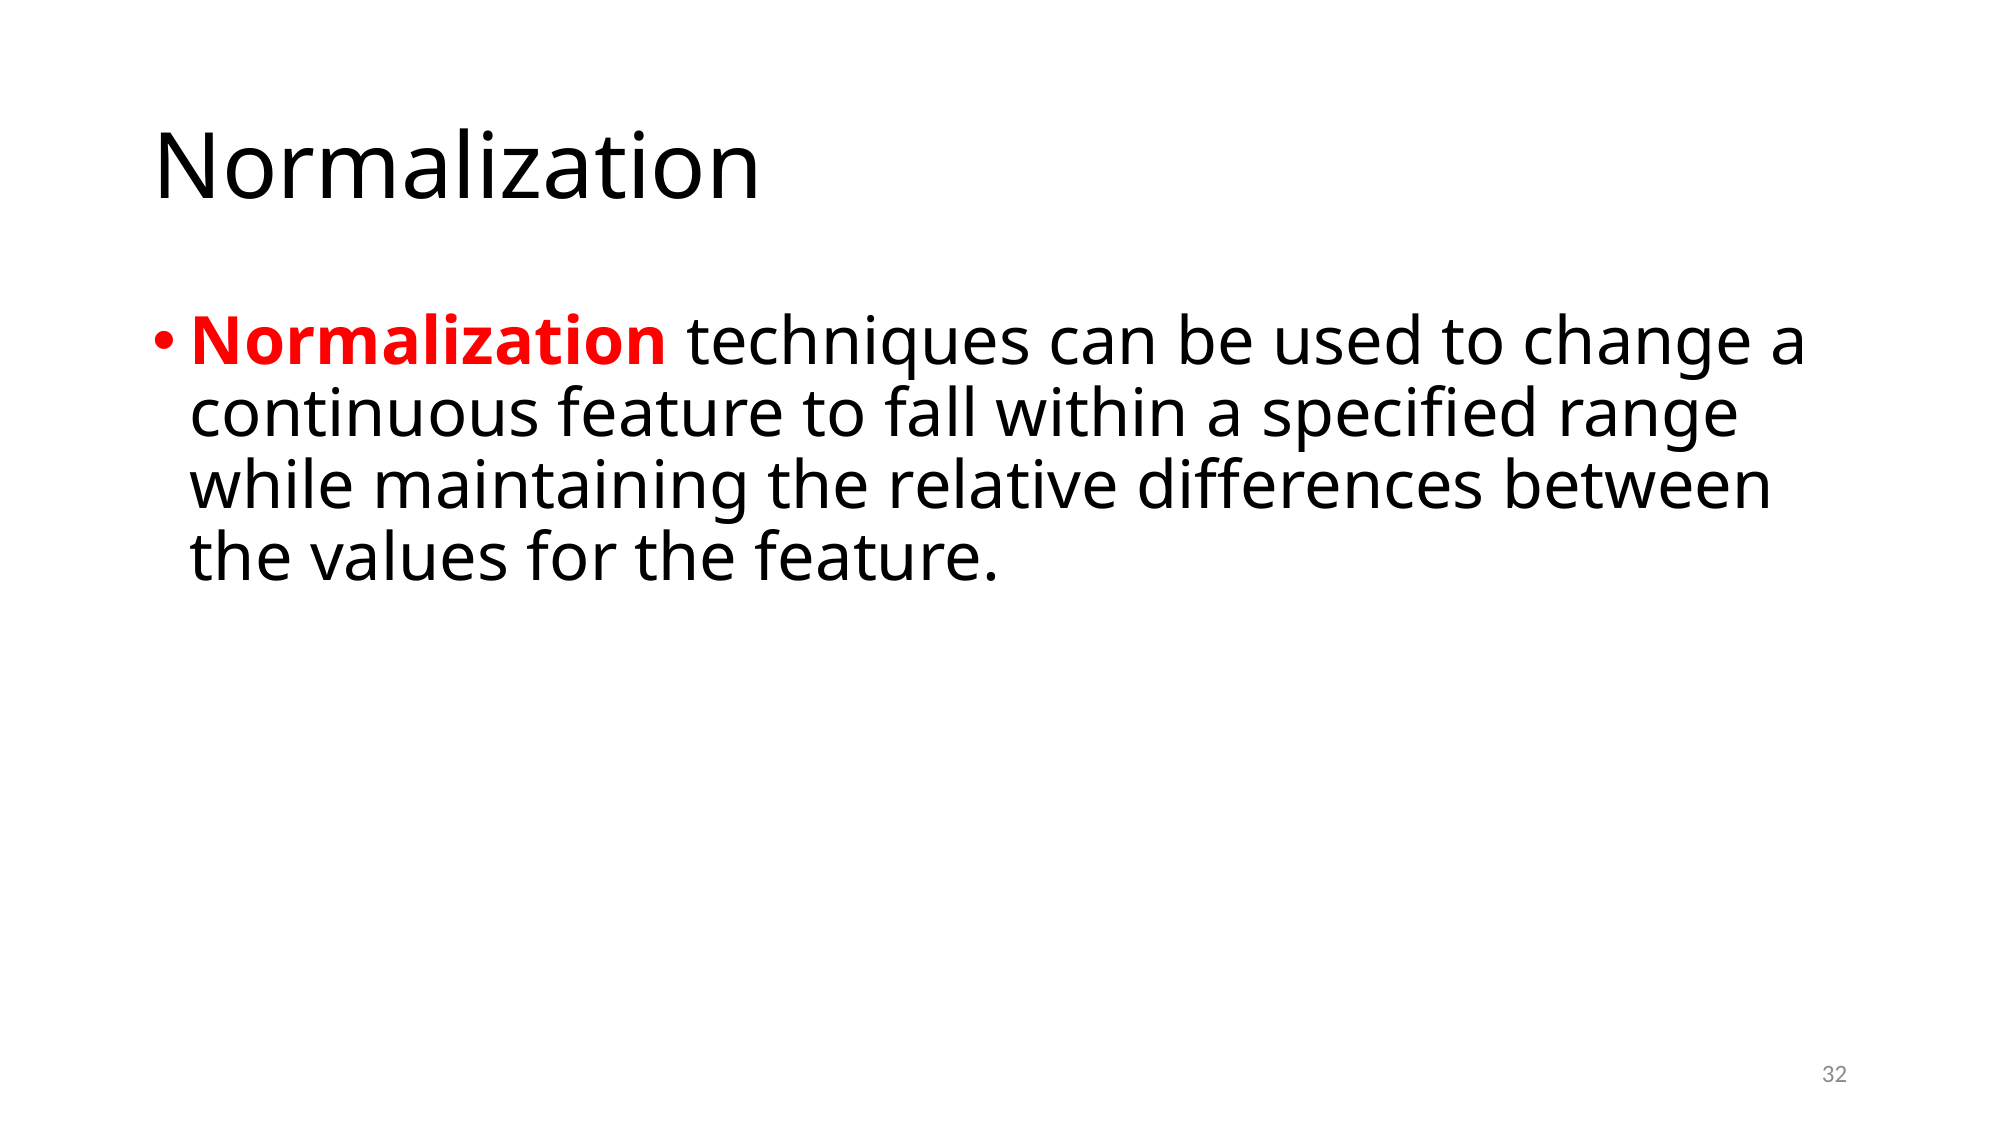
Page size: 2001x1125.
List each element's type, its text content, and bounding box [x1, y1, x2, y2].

slide_number 32 [1412, 1042, 1863, 1103]
list Normalization techniques can be used to change a continuous feature to fall within a specified range while maintaining the relative differences between the values for the feature. [137, 299, 1863, 1014]
title Normalization [137, 59, 1863, 278]
